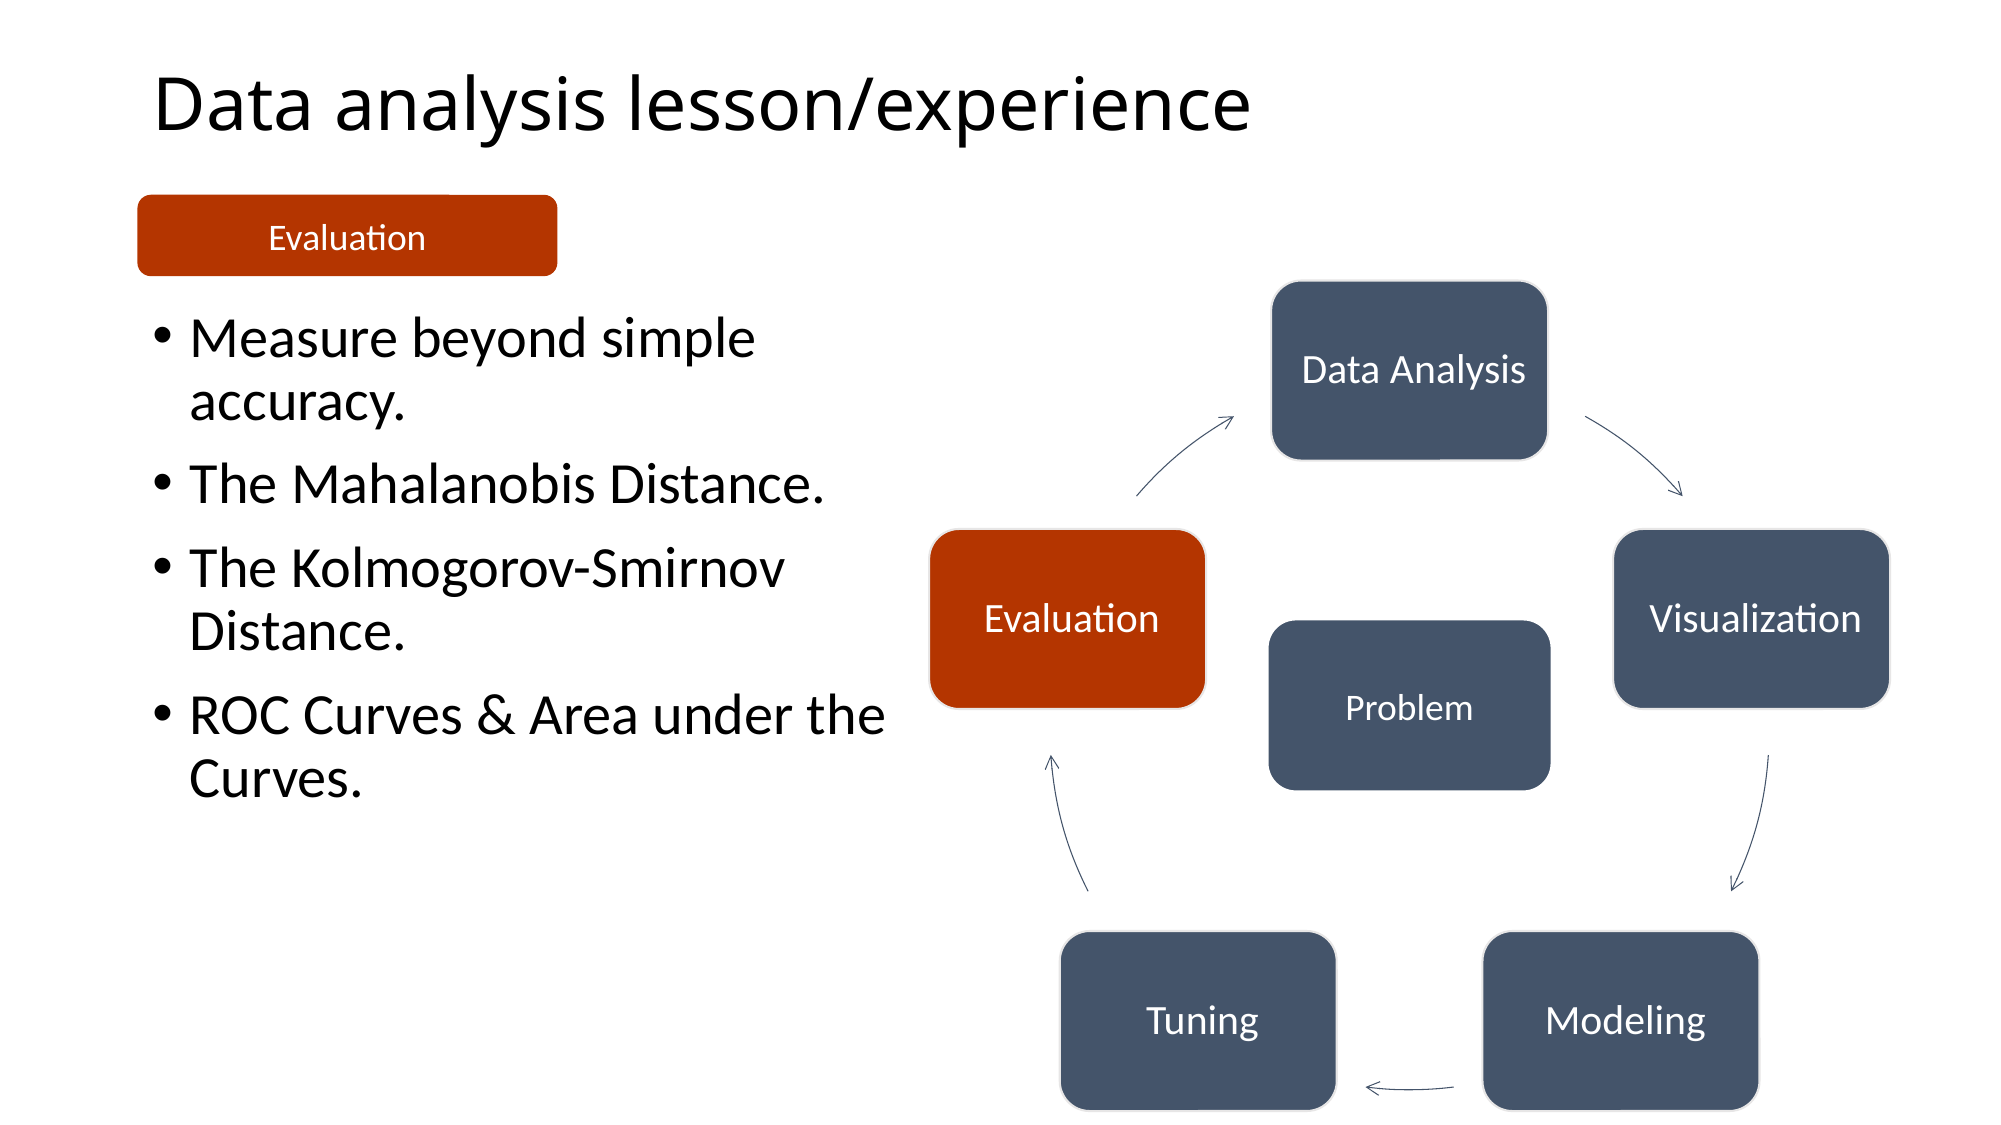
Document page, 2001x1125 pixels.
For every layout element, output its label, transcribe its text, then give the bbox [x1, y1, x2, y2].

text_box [928, 230, 1891, 1125]
title Data analysis lesson/experience [137, 59, 1863, 155]
list Measure beyond simple accuracy. The Mahalanobis Distance. The Kolmogorov-Smirnov Distance. ROC Curves & Area under the Curves. [137, 299, 922, 1014]
text_box Evaluation [136, 193, 559, 278]
